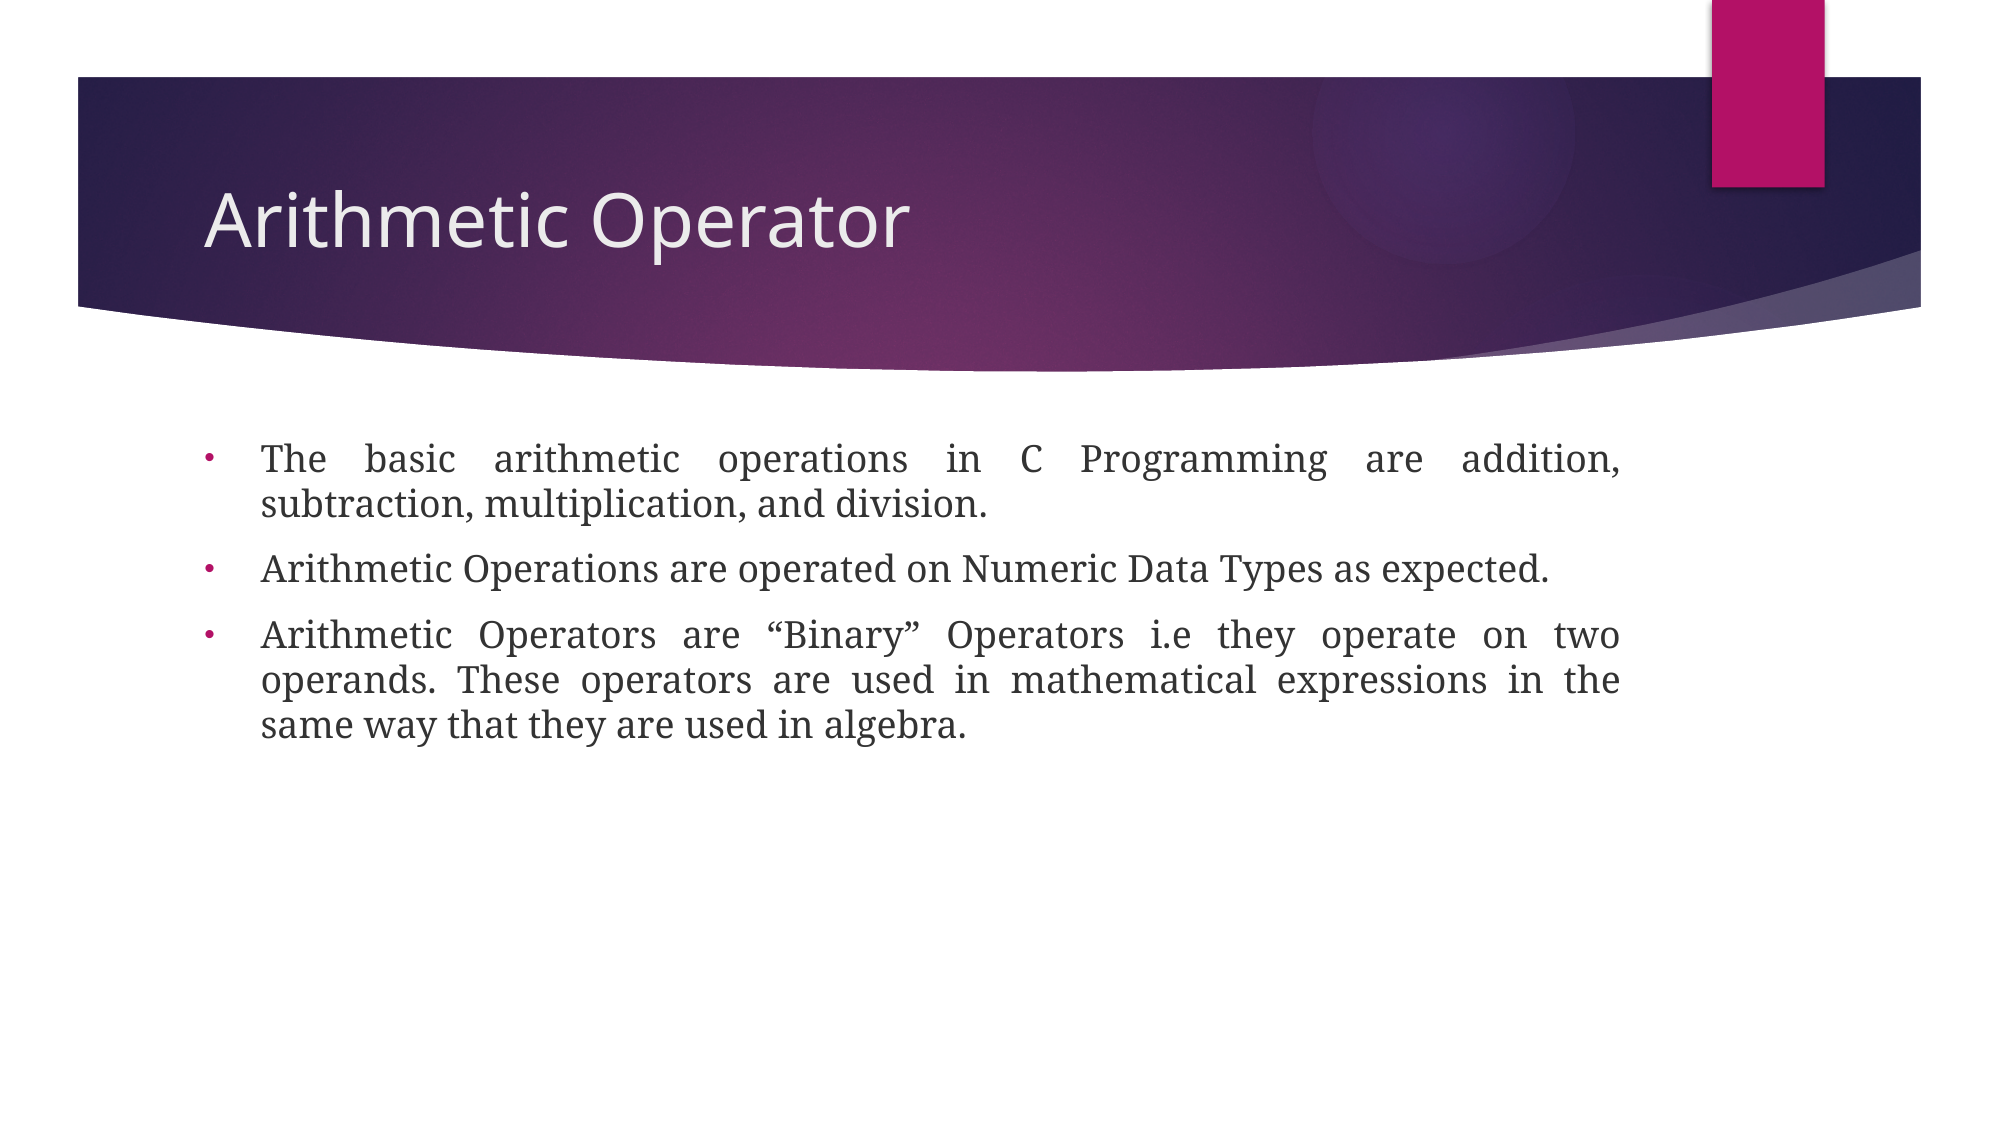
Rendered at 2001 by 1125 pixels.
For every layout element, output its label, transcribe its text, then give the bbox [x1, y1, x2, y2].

title Arithmetic Operator [189, 159, 1627, 276]
list The basic arithmetic operations in C Programming are addition, subtraction, multiplication, and division. Arithmetic Operations are operated on Numeric Data Types as expected. Arithmetic Operators are “Binary” Operators i.e they operate on two operands. These operators are used in mathematical expressions in the same way that they are used in algebra. [189, 427, 1638, 988]
